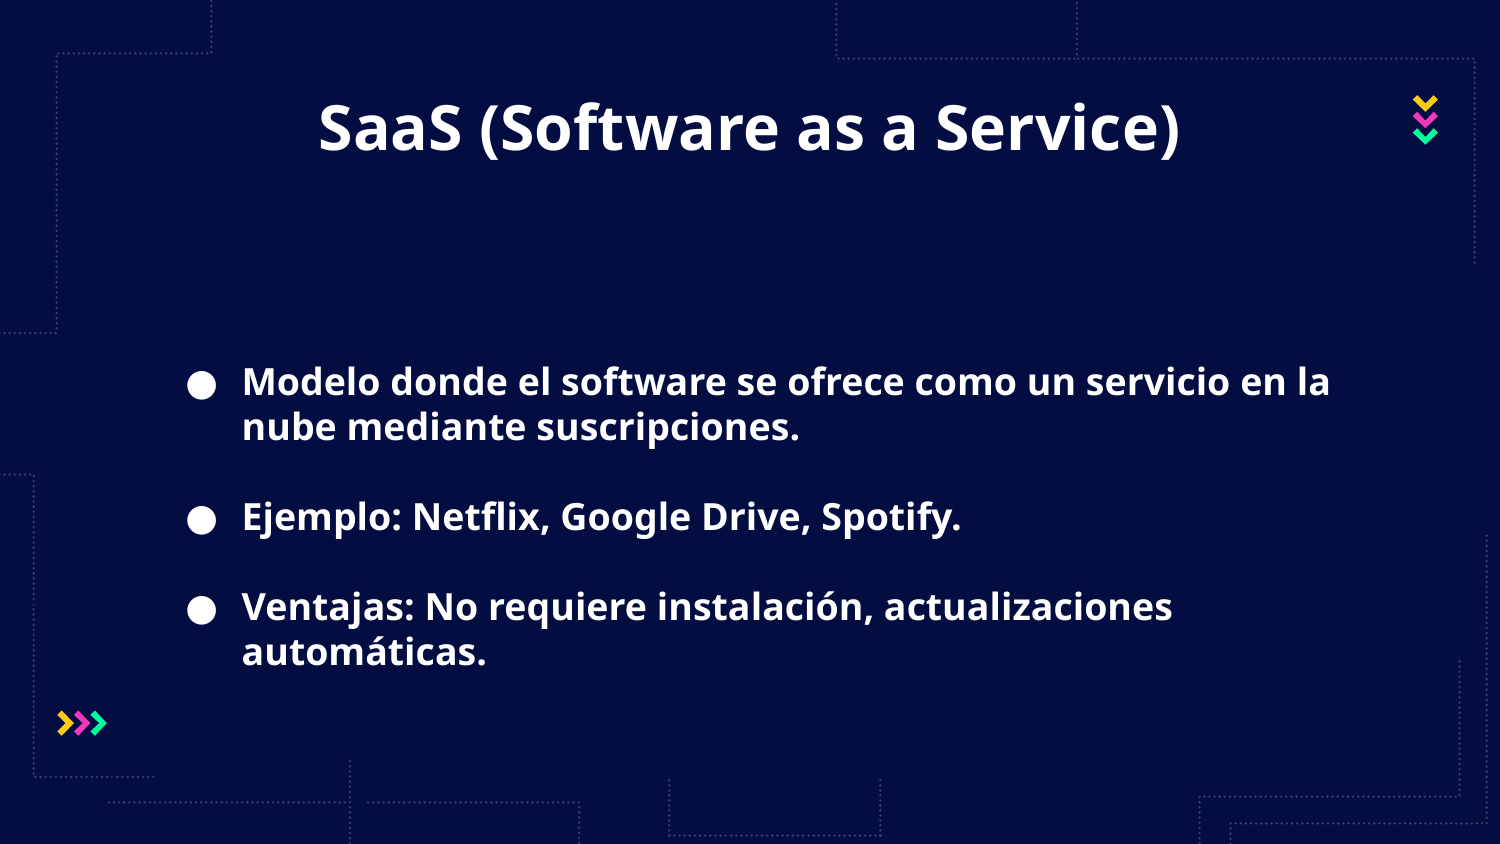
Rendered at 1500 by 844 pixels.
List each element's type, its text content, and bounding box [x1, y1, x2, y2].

title SaaS (Software as a Service) [118, 72, 1382, 167]
subtitle Modelo donde el software se ofrece como un servicio en la nube mediante suscripciones. Ejemplo: Netflix, Google Drive, Spotify. Ventajas: No requiere instalación, actualizaciones automáticas. [151, 343, 1382, 708]
